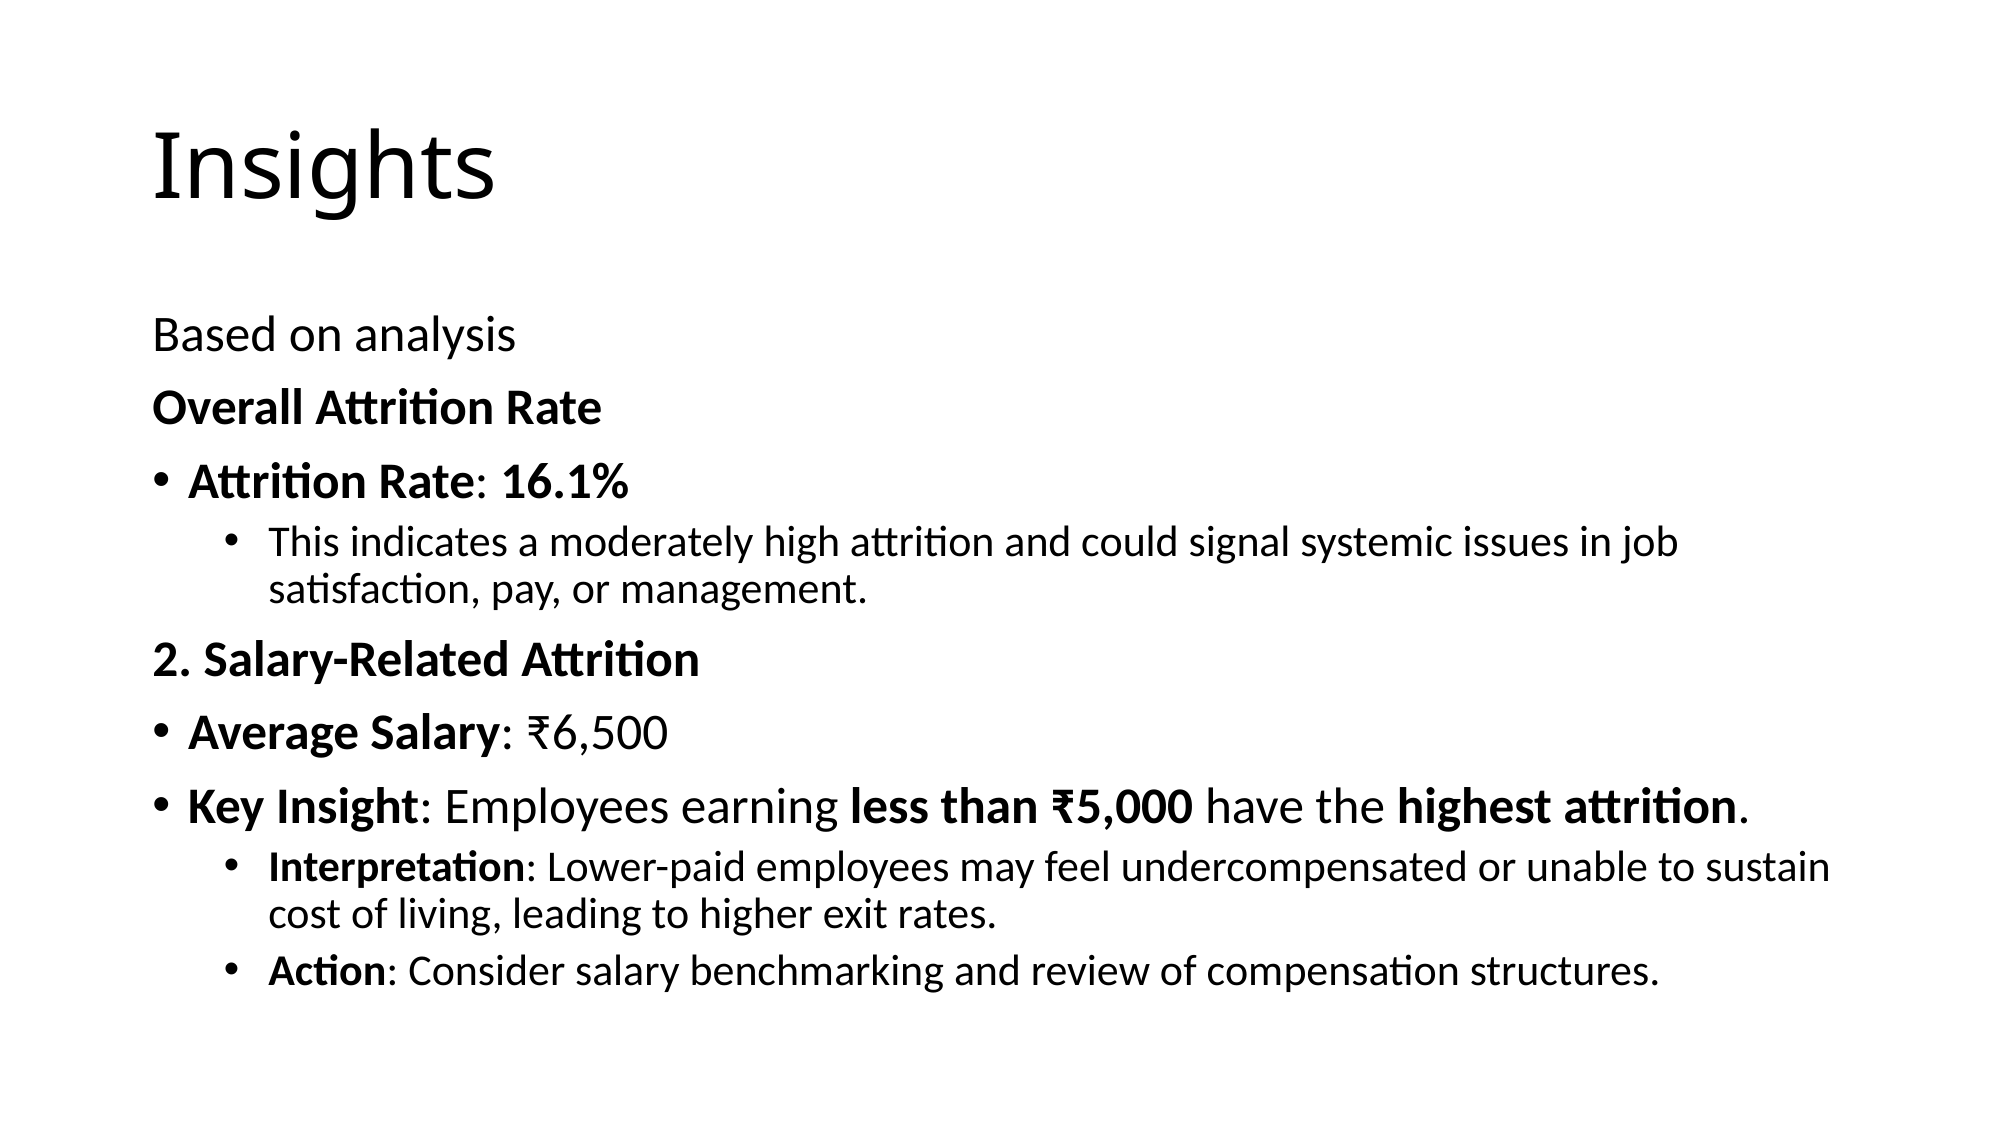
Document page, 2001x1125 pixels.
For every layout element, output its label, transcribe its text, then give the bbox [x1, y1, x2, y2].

title Insights [137, 59, 1863, 278]
list Based on analysis Overall Attrition Rate Attrition Rate: 16.1% This indicates a moderately high attrition and could signal systemic issues in job satisfaction, pay, or management. 2. Salary-Related Attrition Average Salary: ₹6,500 Key Insight: Employees earning less than ₹5,000 have the highest attrition. Interpretation: Lower-paid employees may feel undercompensated or unable to sustain cost of living, leading to higher exit rates. Action: Consider salary benchmarking and review of compensation structures. [137, 299, 1863, 1014]
